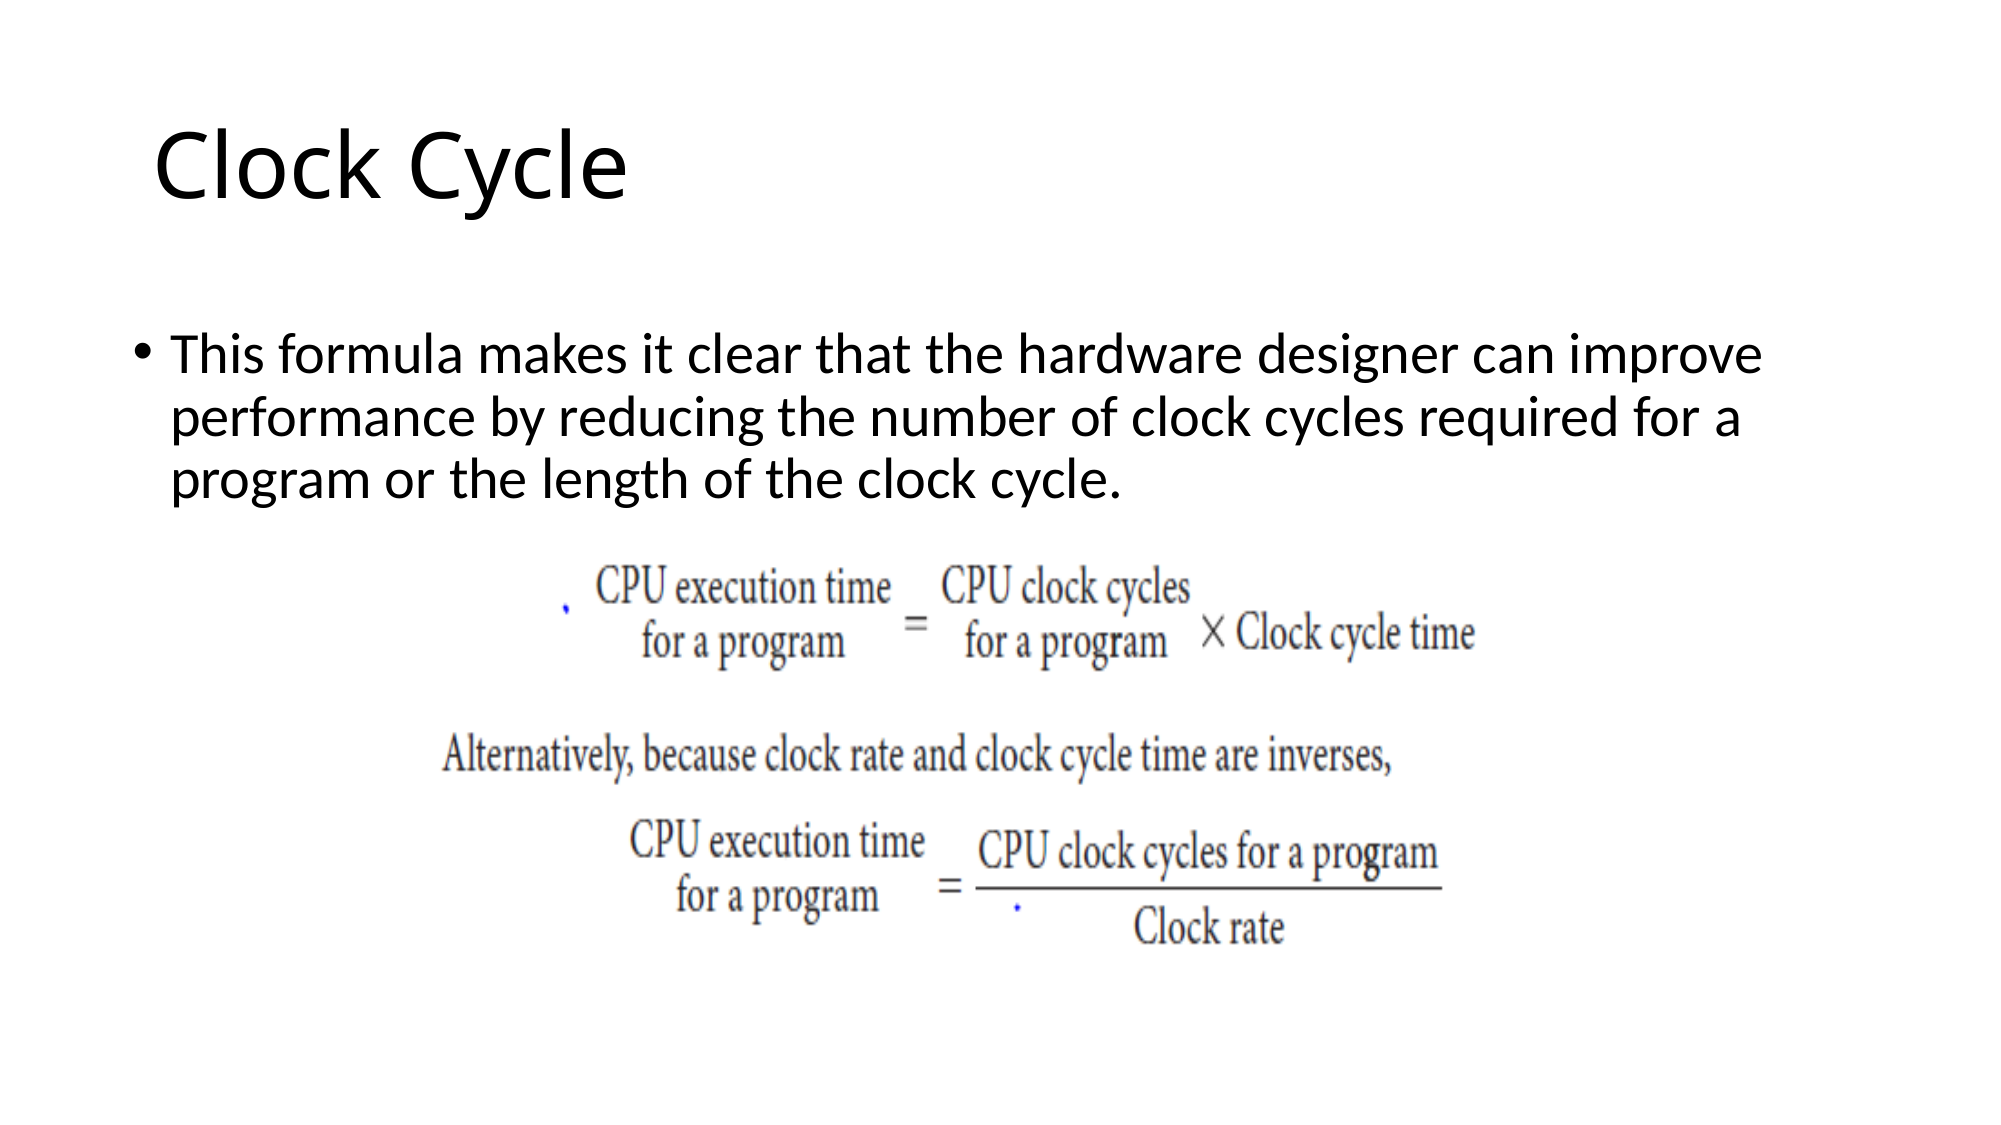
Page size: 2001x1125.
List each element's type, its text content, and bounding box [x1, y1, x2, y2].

list This formula makes it clear that the hardware designer can improve performance by reducing the number of clock cycles required for a program or the length of the clock cycle. [117, 315, 1843, 1030]
picture [377, 558, 1526, 985]
title Clock Cycle [137, 59, 1863, 278]
